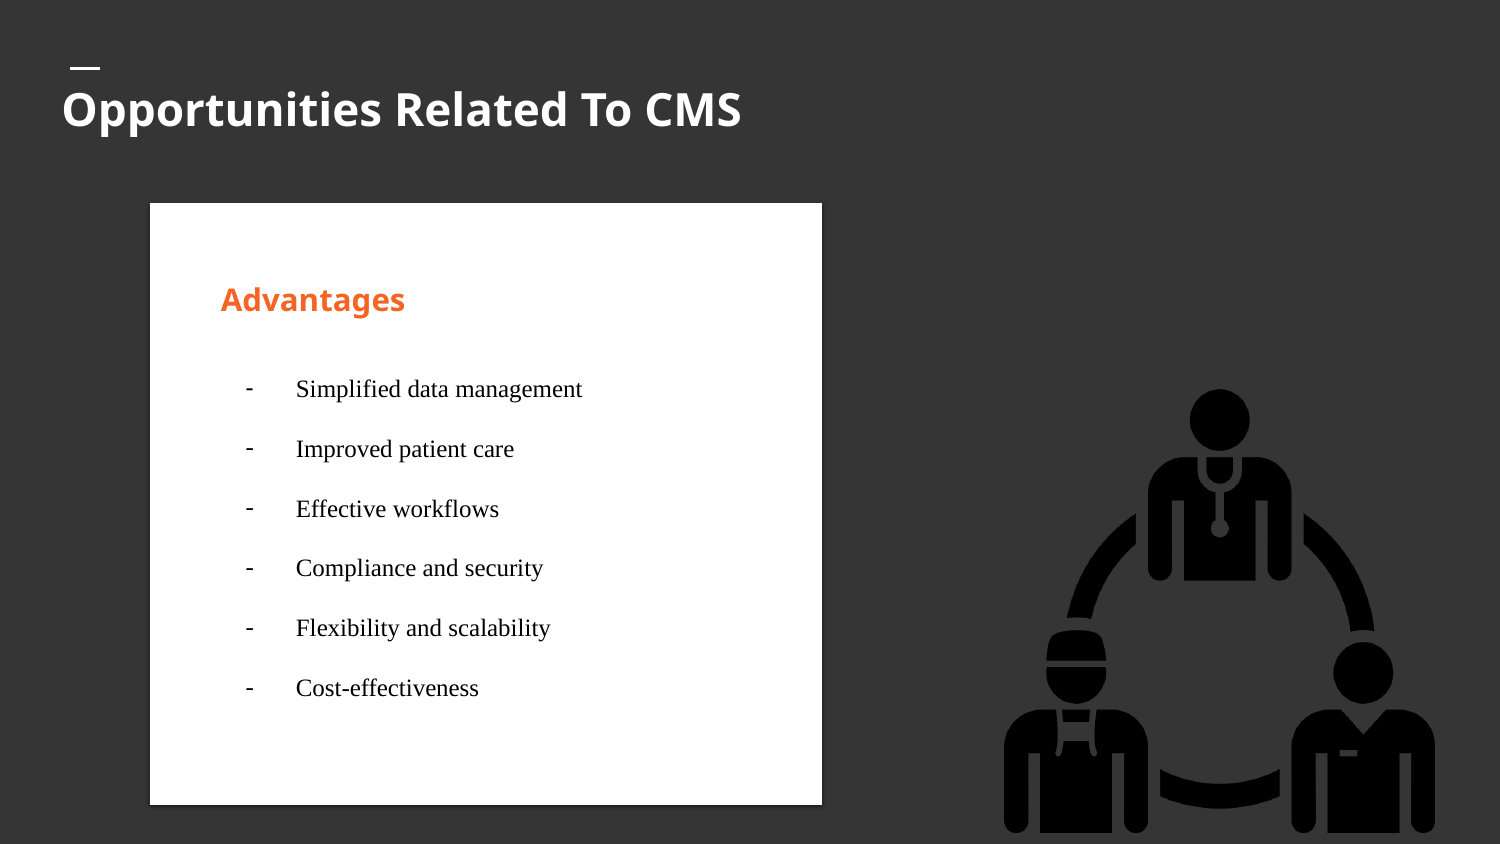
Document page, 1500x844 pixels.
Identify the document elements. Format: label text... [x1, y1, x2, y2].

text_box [122, 177, 851, 829]
title Opportunities Related To CMS [46, 66, 1461, 696]
picture [1004, 388, 1436, 833]
